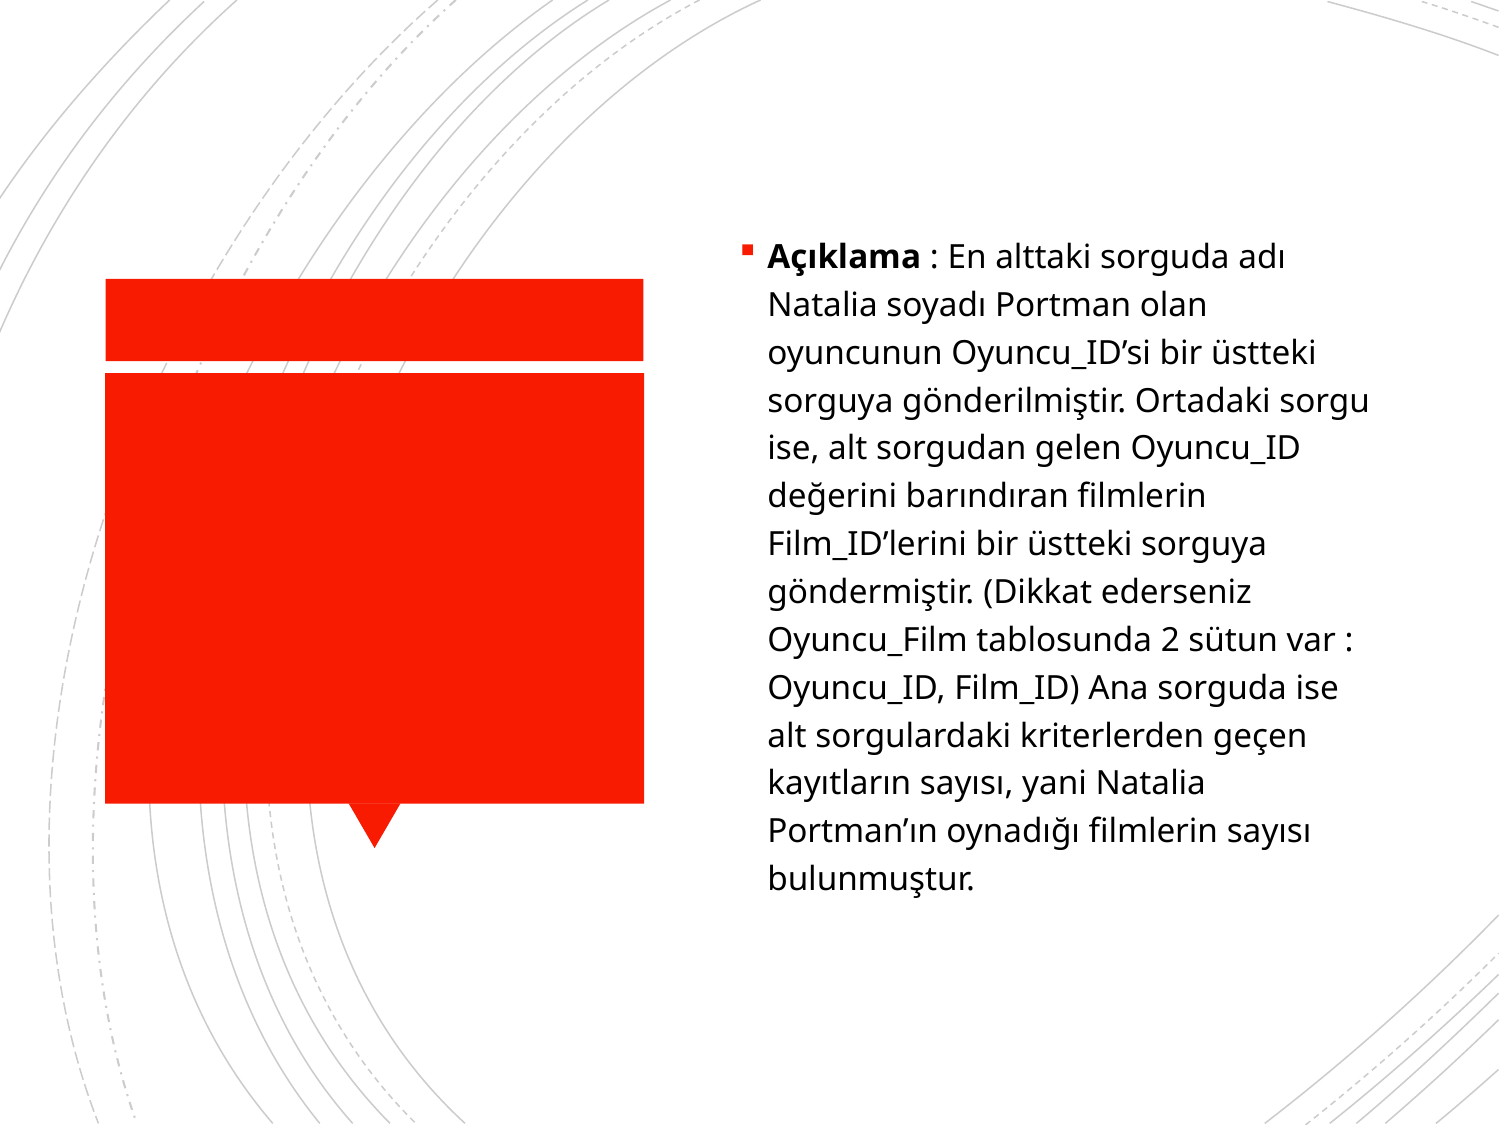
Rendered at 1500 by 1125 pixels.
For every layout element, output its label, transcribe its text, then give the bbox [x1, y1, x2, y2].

list Açıklama : En alttaki sorguda adı Natalia soyadı Portman olan oyuncunun Oyuncu_ID’si bir üstteki sorguya gönderilmiştir. Ortadaki sorgu ise, alt sorgudan gelen Oyuncu_ID değerini barındıran filmlerin Film_ID’lerini bir üstteki sorguya göndermiştir. (Dikkat ederseniz Oyuncu_Film tablosunda 2 sütun var : Oyuncu_ID, Film_ID) Ana sorguda ise alt sorgulardaki kriterlerden geçen kayıtların sayısı, yani Natalia Portman’ın oynadığı filmlerin sayısı bulunmuştur. [724, 131, 1396, 993]
